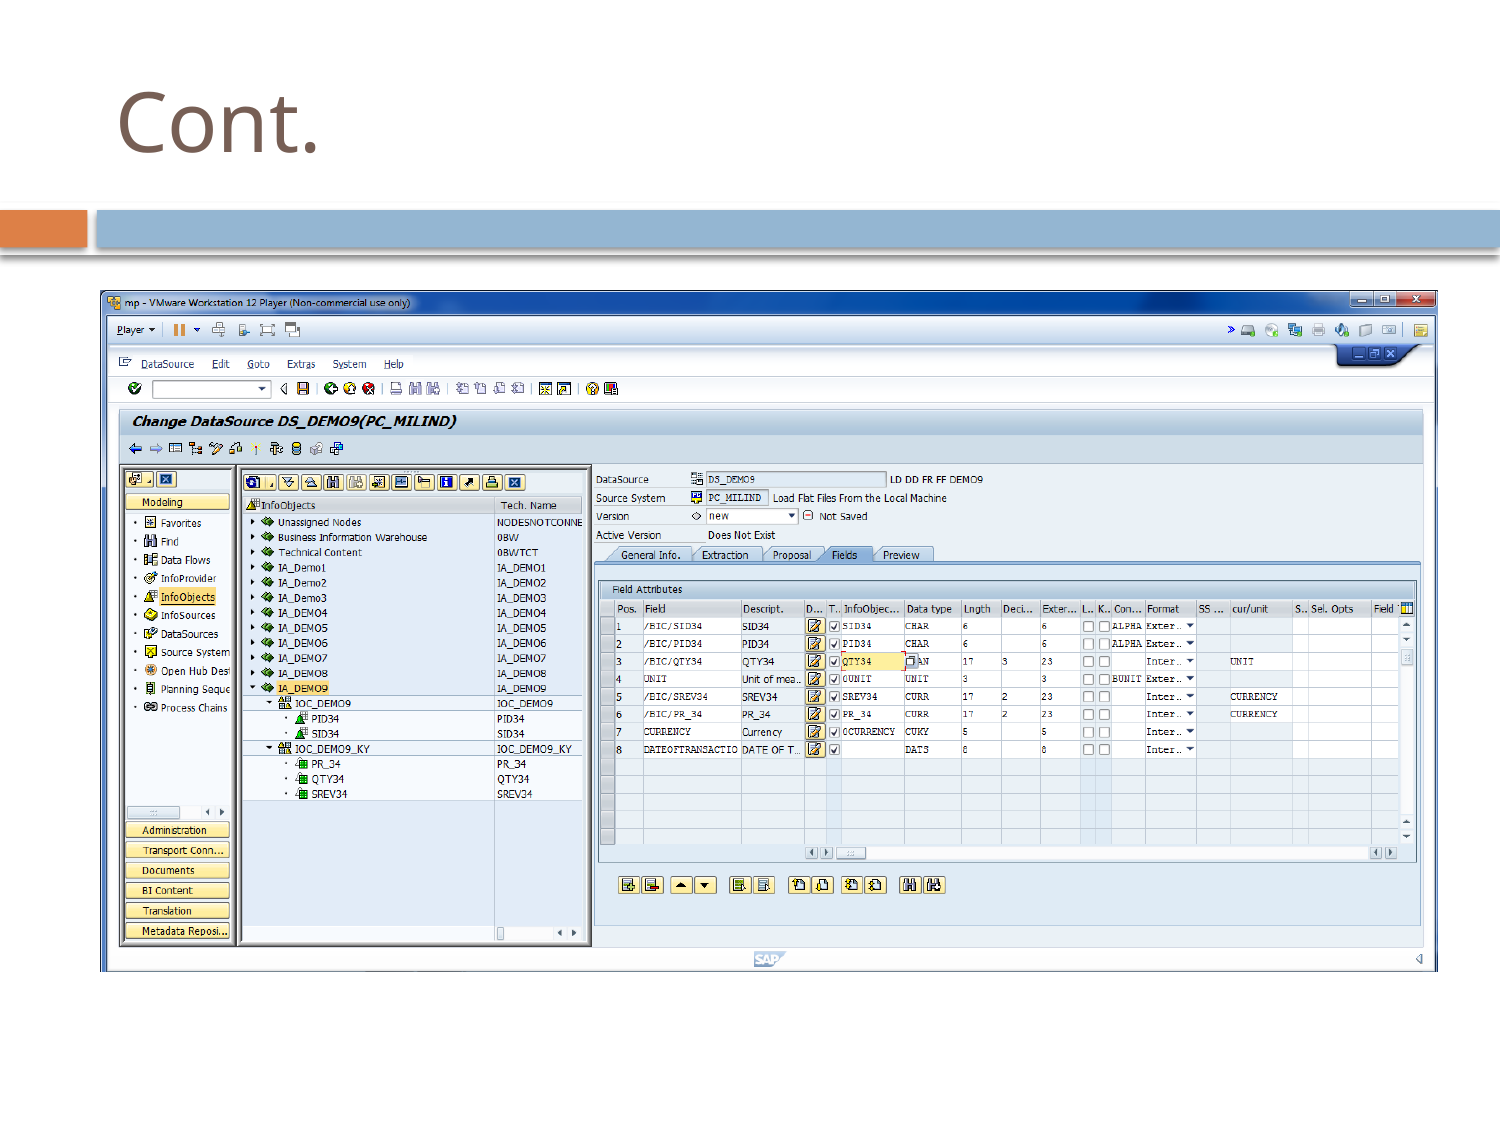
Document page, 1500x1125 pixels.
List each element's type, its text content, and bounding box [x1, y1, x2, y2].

title Cont. [100, 37, 1438, 200]
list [100, 290, 1439, 973]
